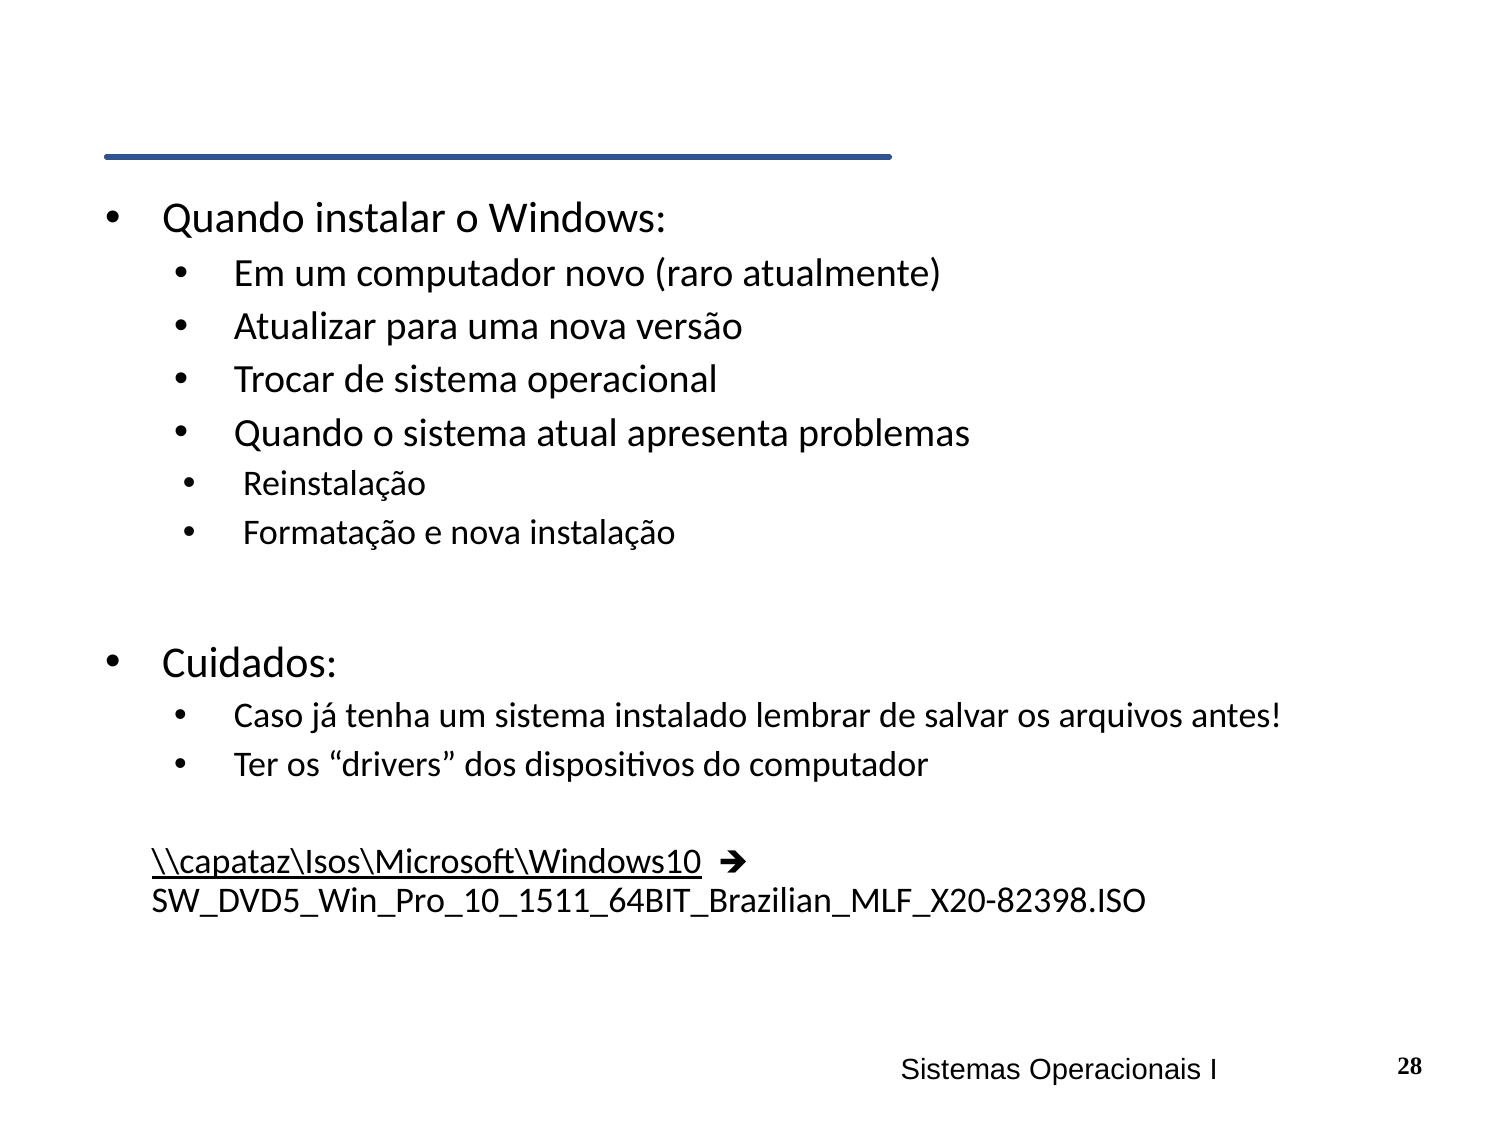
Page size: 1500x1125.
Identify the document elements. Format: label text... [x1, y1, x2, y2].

text_box Sistemas Operacionais I [726, 1042, 1393, 1118]
text_box 28 [1049, 1012, 1438, 1088]
list Quando instalar o Windows: Em um computador novo (raro atualmente) Atualizar para uma nova versão Trocar de sistema operacional Quando o sistema atual apresenta problemas Reinstalação Formatação e nova instalação Cuidados: Caso já tenha um sistema instalado lembrar de salvar os arquivos antes! Ter os “drivers” dos dispositivos do computador \\capataz\Isos\Microsoft\Windows10 🡺 SW_DVD5_Win_Pro_10_1511_64BIT_Brazilian_MLF_X20-82398.ISO [75, 187, 1425, 930]
